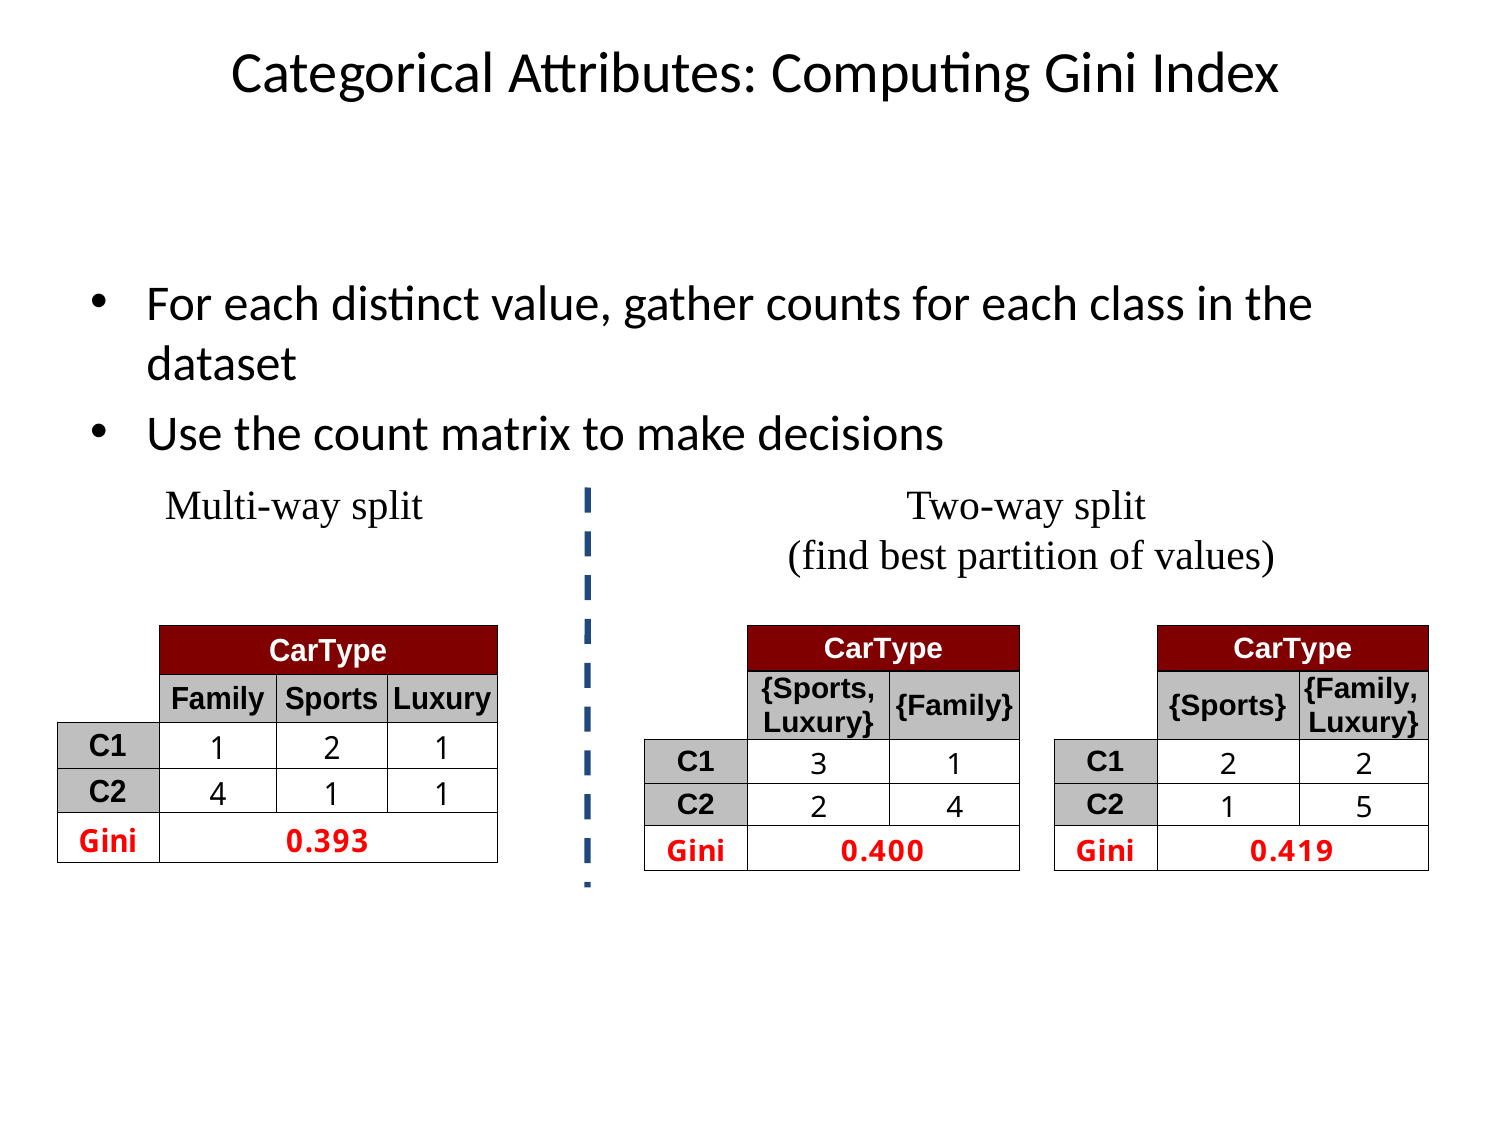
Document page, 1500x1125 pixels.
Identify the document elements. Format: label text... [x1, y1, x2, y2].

text_box Two-way split (find best partition of values) [772, 470, 1291, 586]
list For each distinct value, gather counts for each class in the dataset Use the count matrix to make decisions [75, 262, 1425, 1005]
title Categorical Attributes: Computing Gini Index [62, 24, 1450, 113]
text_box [1046, 624, 1476, 916]
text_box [637, 624, 1045, 916]
text_box Multi-way split [150, 470, 438, 536]
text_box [49, 624, 501, 876]
